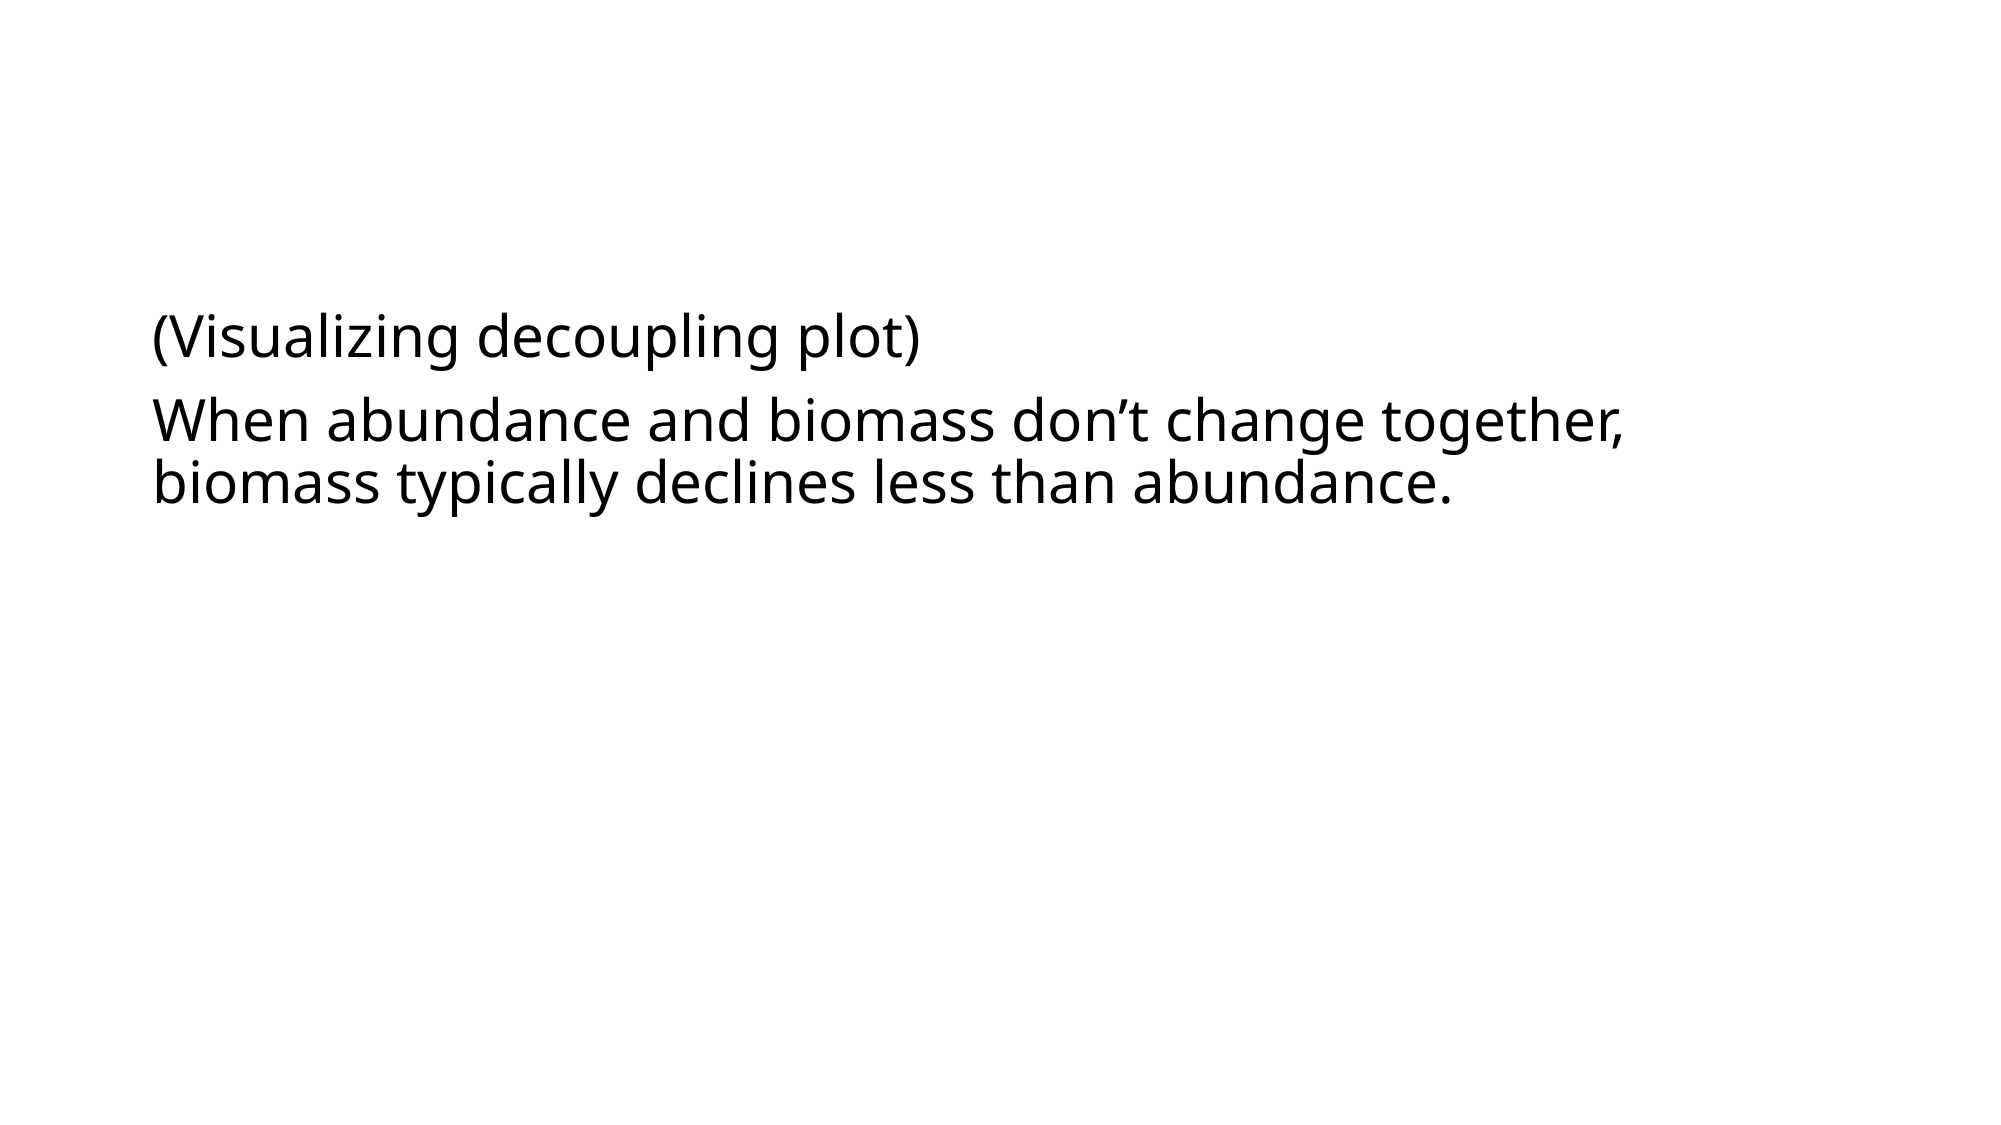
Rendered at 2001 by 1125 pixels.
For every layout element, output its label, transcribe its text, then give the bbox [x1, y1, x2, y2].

list (Visualizing decoupling plot) When abundance and biomass don’t change together, biomass typically declines less than abundance. [137, 299, 1863, 1014]
